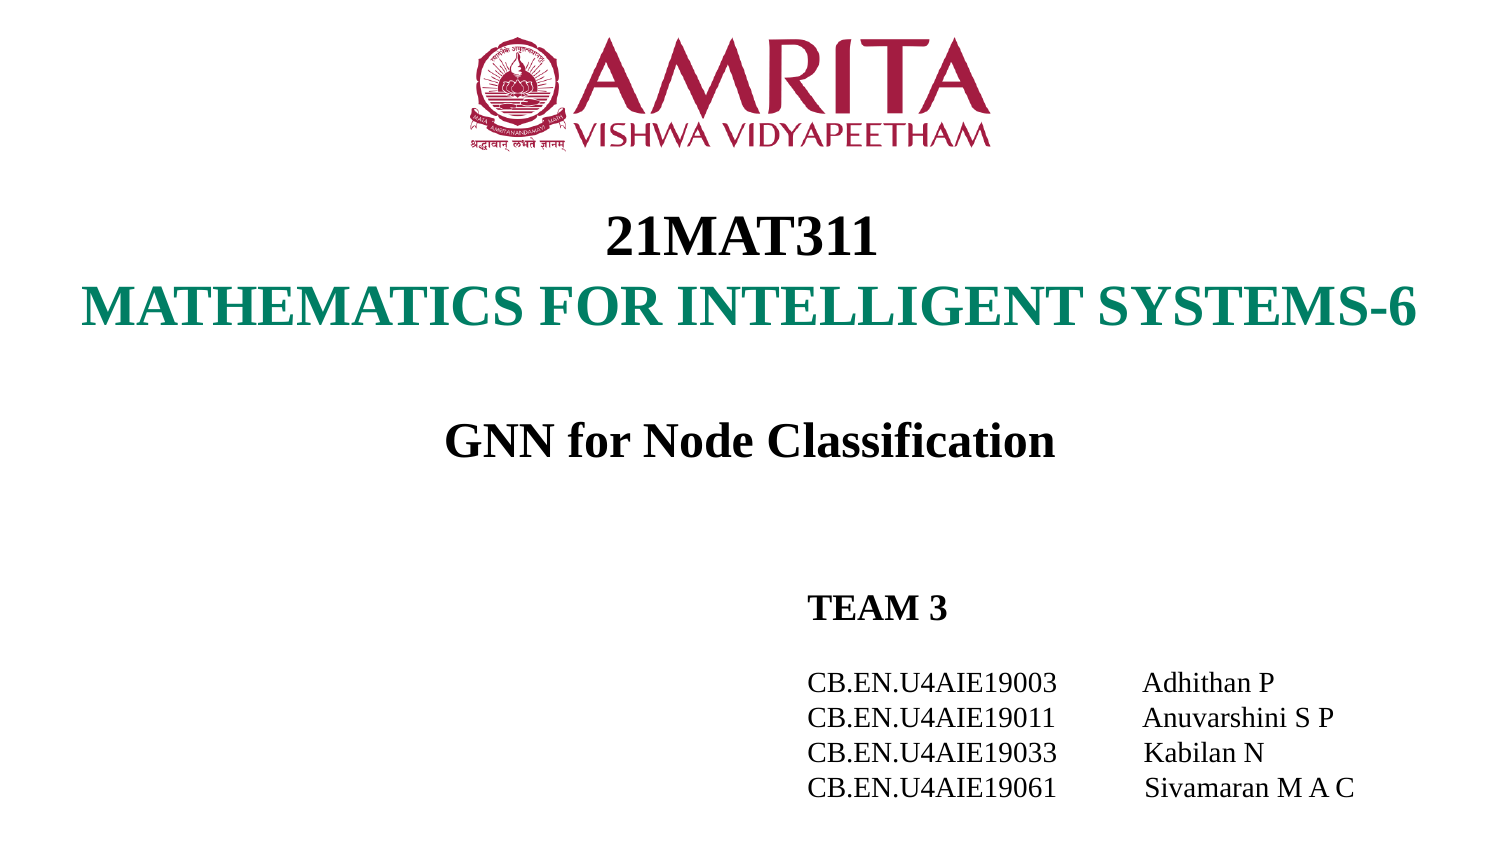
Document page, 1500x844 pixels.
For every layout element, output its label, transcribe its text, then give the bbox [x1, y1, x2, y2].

picture [467, 27, 993, 162]
text_box 21MAT311 MATHEMATICS FOR INTELLIGENT SYSTEMS-6 GNN for Node Classification [7, 182, 1493, 483]
text_box TEAM 3 CB.EN.U4AIE19003 Adhithan P CB.EN.U4AIE19011 Anuvarshini S P CB.EN.U4AIE19033 Kabilan N CB.EN.U4AIE19061 Sivamaran M A C [792, 570, 1439, 816]
